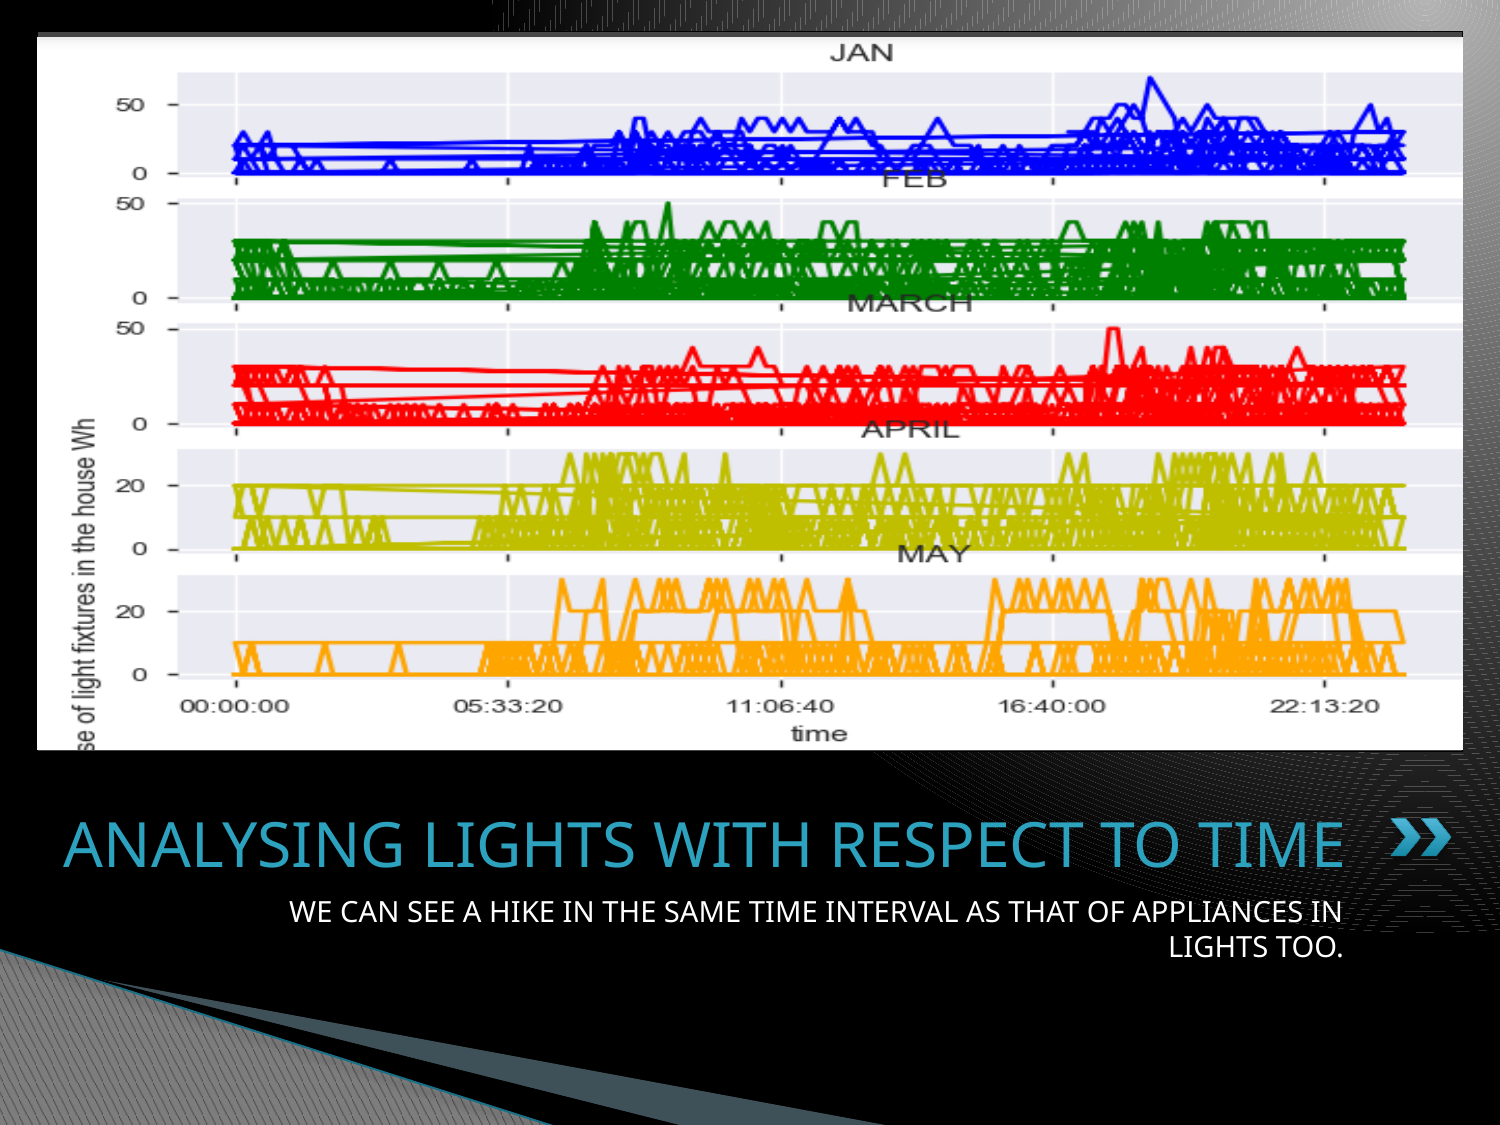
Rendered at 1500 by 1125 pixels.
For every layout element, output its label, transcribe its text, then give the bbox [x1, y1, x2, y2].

picture [37, 30, 1463, 752]
title ANALYSING LIGHTS WITH RESPECT TO TIME [37, 798, 1363, 891]
list WE CAN SEE A HIKE IN THE SAME TIME INTERVAL AS THAT OF APPLIANCES IN LIGHTS TOO. [187, 892, 1363, 1000]
picture [0, 952, 543, 1125]
